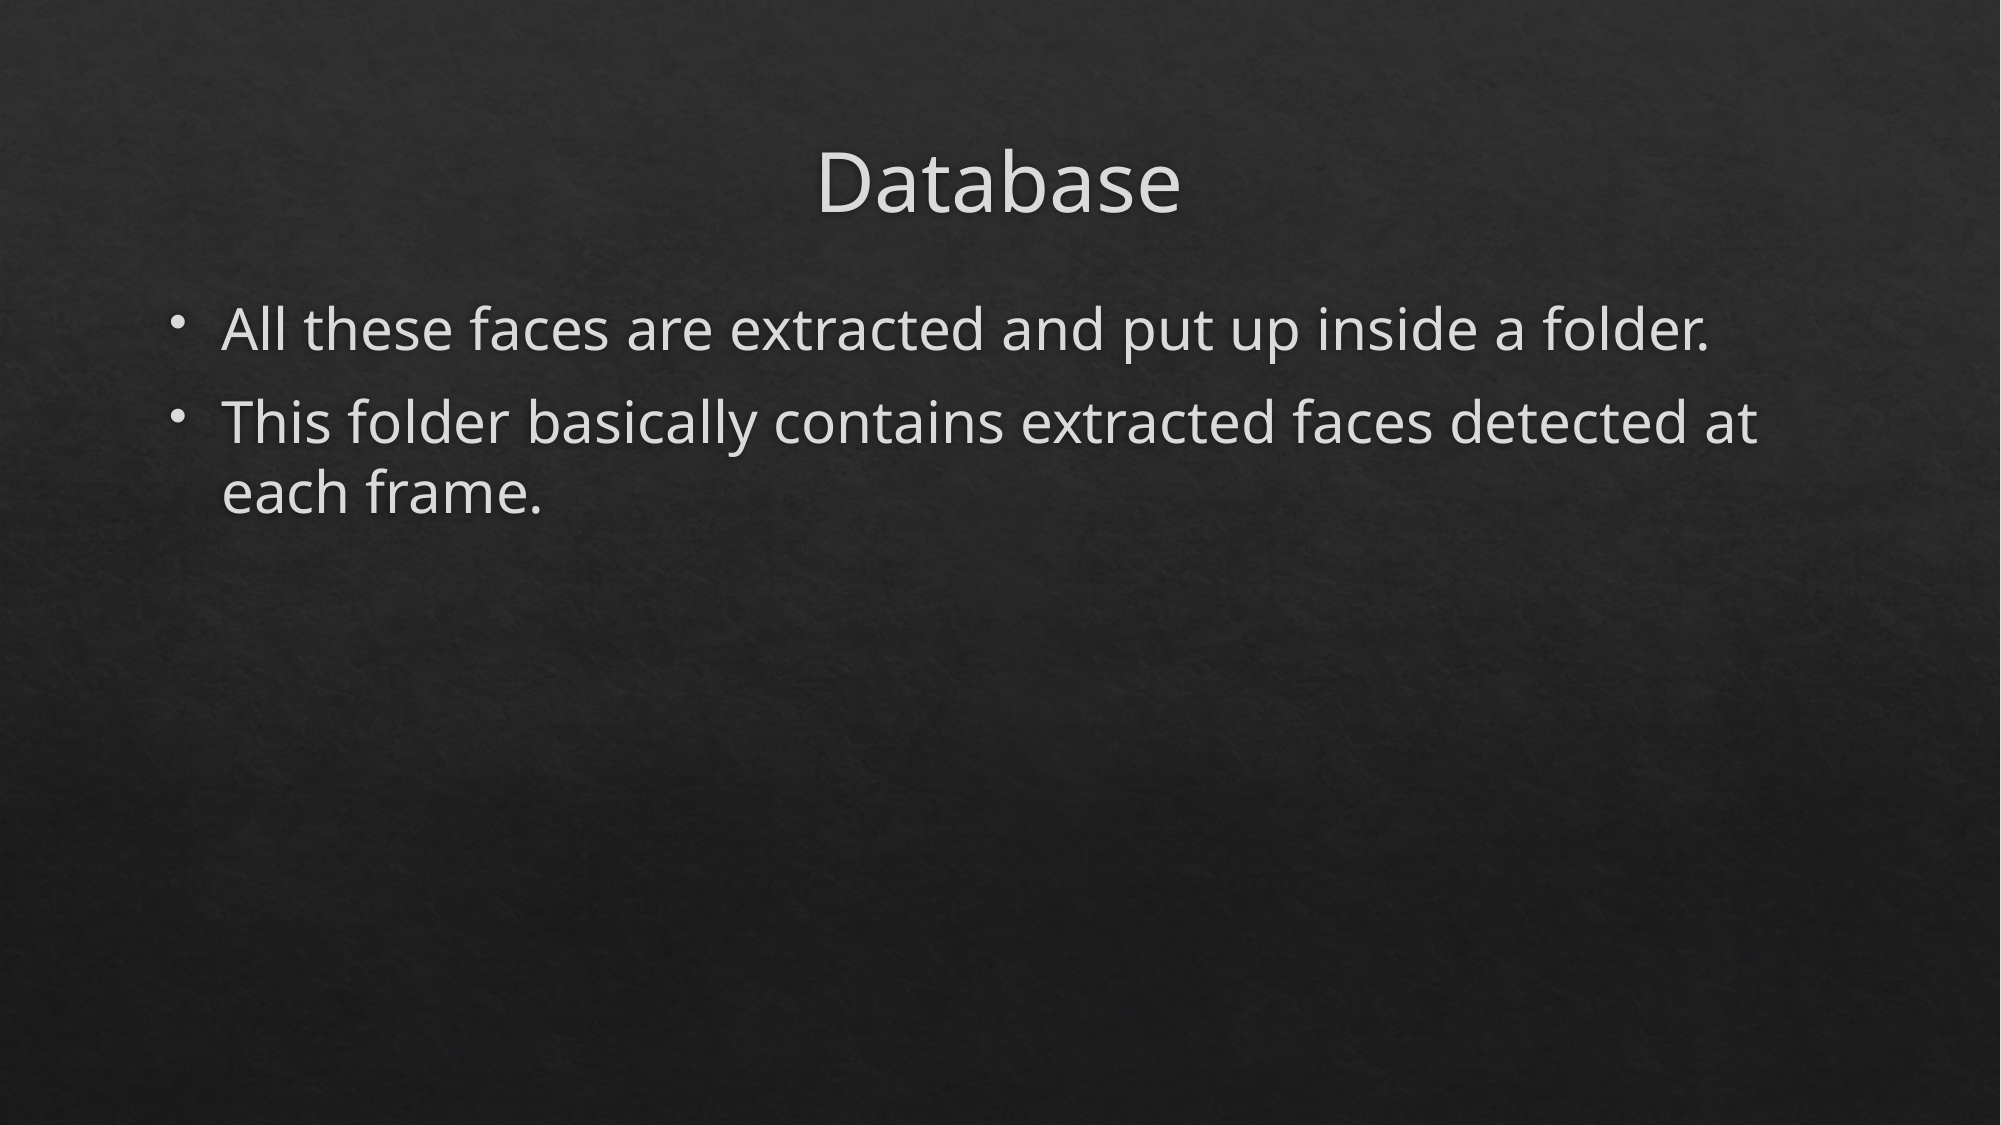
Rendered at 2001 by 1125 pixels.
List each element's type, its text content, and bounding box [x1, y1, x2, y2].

title Database [149, 99, 1849, 260]
list All these faces are extracted and put up inside a folder. This folder basically contains extracted faces detected at each frame. [149, 284, 1849, 950]
